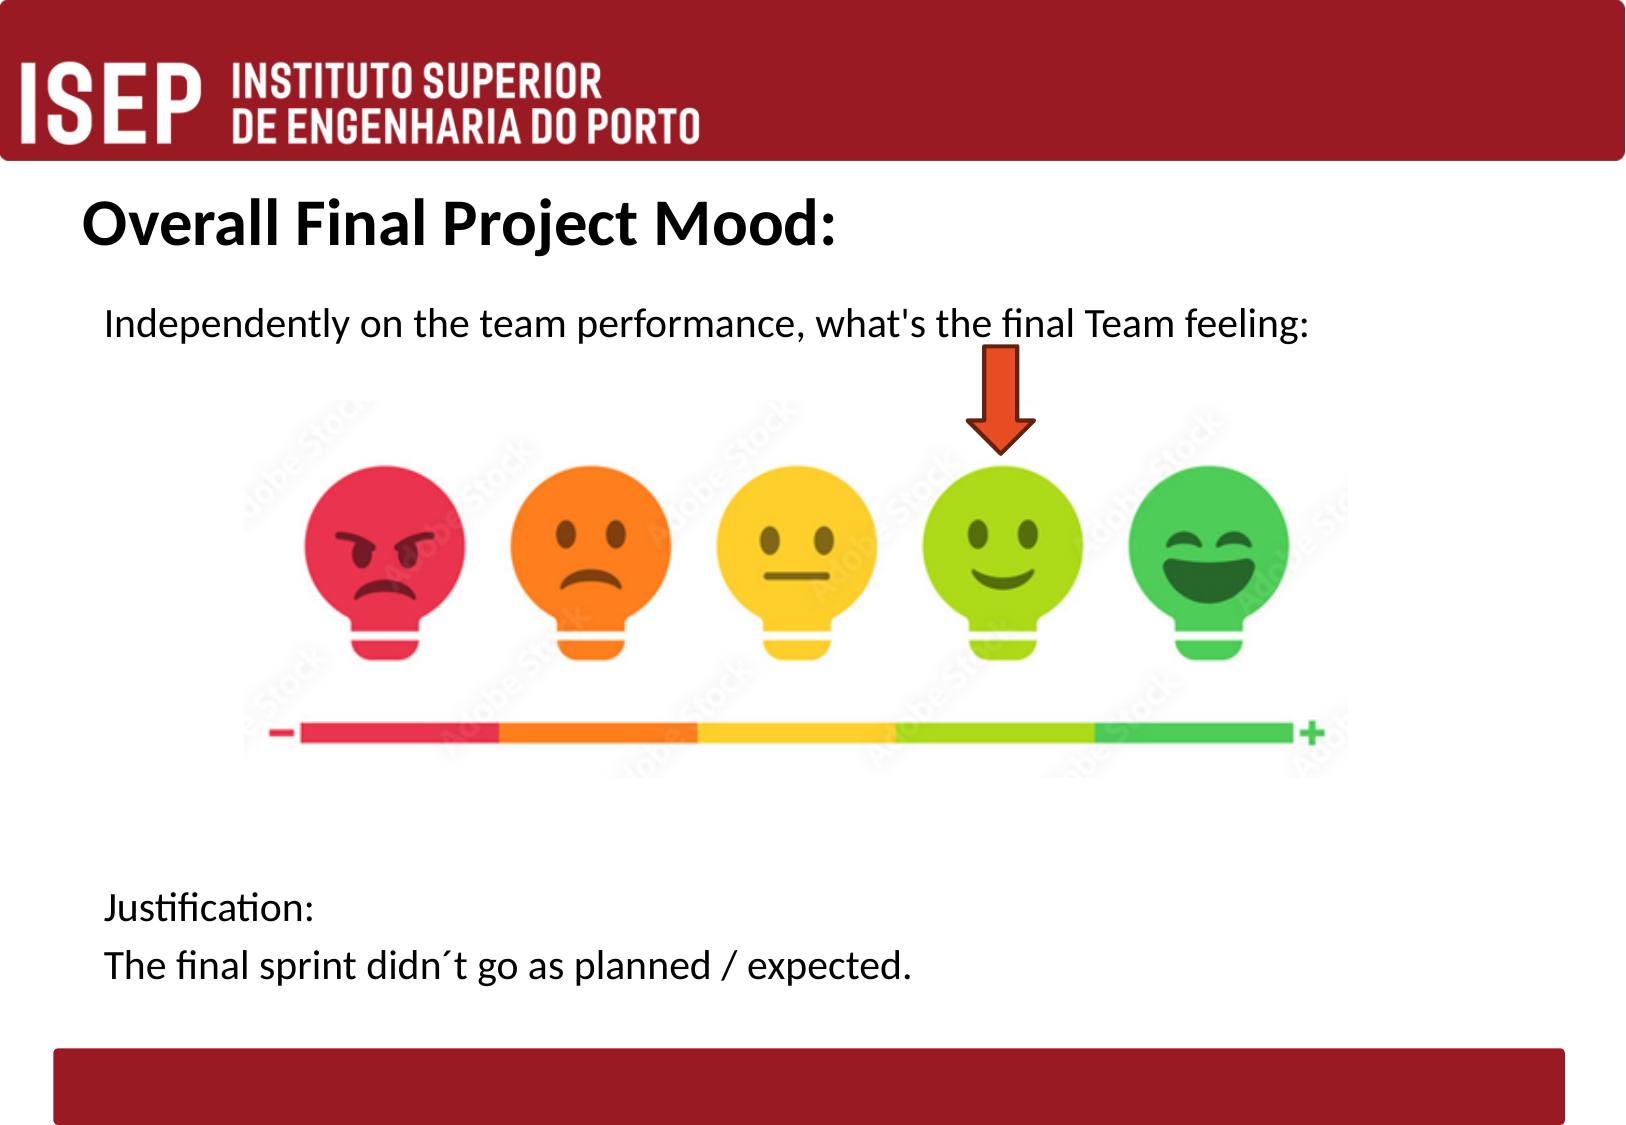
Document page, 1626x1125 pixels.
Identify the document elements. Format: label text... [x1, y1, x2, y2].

picture [243, 399, 1349, 778]
title Overall Final Project Mood: [67, 164, 1552, 258]
picture [0, 0, 1625, 162]
list Independently on the team performance, what's the final Team feeling: Justification: The final sprint didn´t go as planned / expected. [67, 281, 1552, 1035]
text_box [982, 344, 1020, 398]
